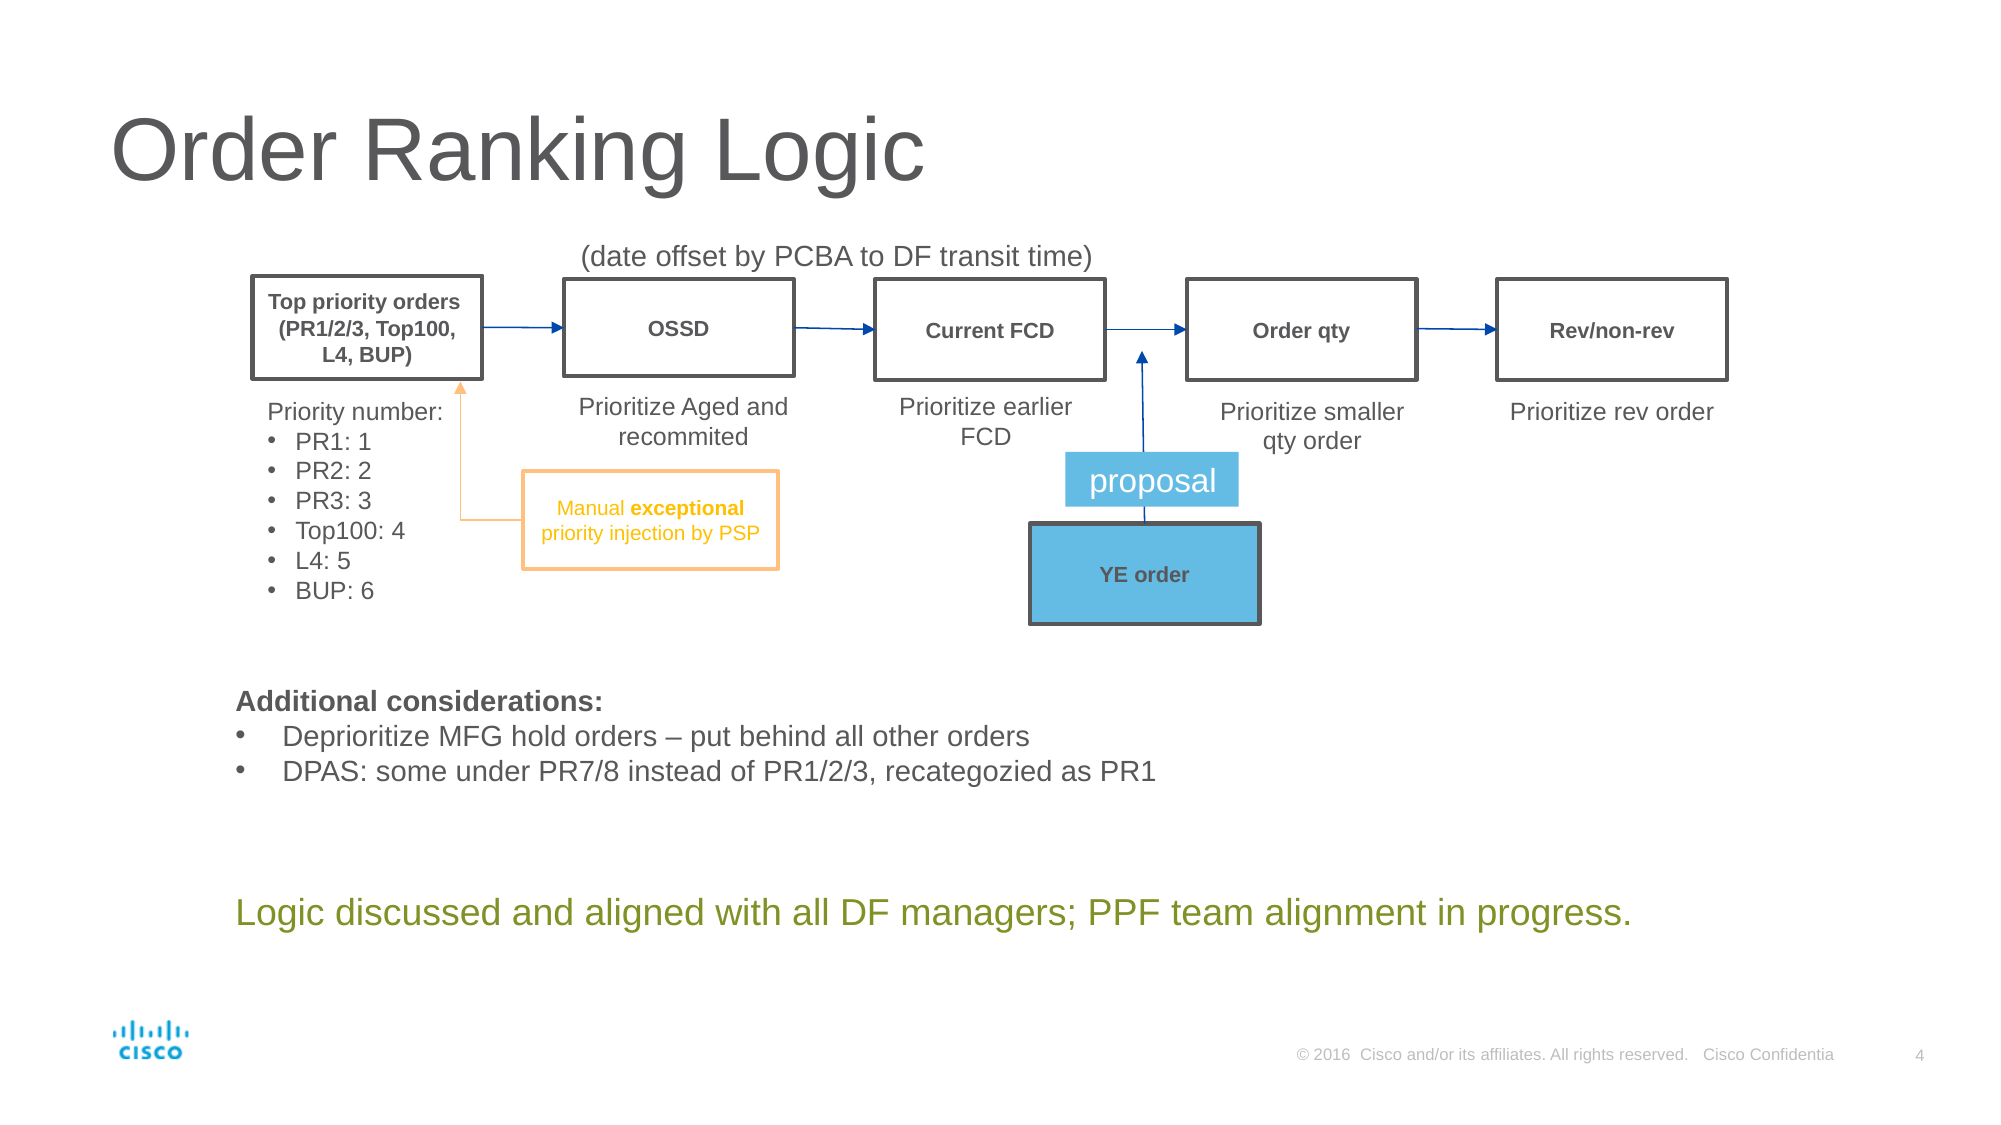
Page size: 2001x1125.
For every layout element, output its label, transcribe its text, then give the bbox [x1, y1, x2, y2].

text_box Additional considerations: Deprioritize MFG hold orders – put behind all other orders DPAS: some under PR7/8 instead of PR1/2/3, recategozied as PR1 [220, 674, 1560, 795]
text_box Logic discussed and aligned with all DF managers; PPF team alignment in progress. [220, 880, 1831, 941]
text_box Order qty [1185, 277, 1419, 382]
text_box Current FCD [873, 280, 1107, 382]
text_box Top priority orders (PR1/2/3, Top100, L4, BUP) [250, 274, 484, 381]
text_box Priority number: PR1: 1 PR2: 2 PR3: 3 Top100: 4 L4: 5 BUP: 6 [252, 387, 483, 612]
picture [104, 1011, 198, 1070]
text_box proposal [1149, 451, 1239, 507]
text_box Prioritize Aged and recommited [556, 383, 812, 458]
text_box Prioritize smaller qty order [1197, 387, 1428, 463]
text_box Rev/non-rev [1495, 277, 1729, 382]
text_box (date offset by PCBA to DF transit time) [565, 229, 1109, 280]
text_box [460, 381, 524, 521]
text_box Prioritize rev order [1484, 388, 1740, 434]
text_box YE order [1028, 521, 1262, 626]
text_box OSSD [562, 277, 796, 378]
title Order Ranking Logic [95, 74, 1922, 235]
text_box Manual exceptional priority injection by PSP [521, 469, 780, 571]
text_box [1141, 350, 1145, 524]
text_box Prioritize earlier FCD [858, 383, 1114, 458]
text_box proposal [1065, 451, 1136, 507]
